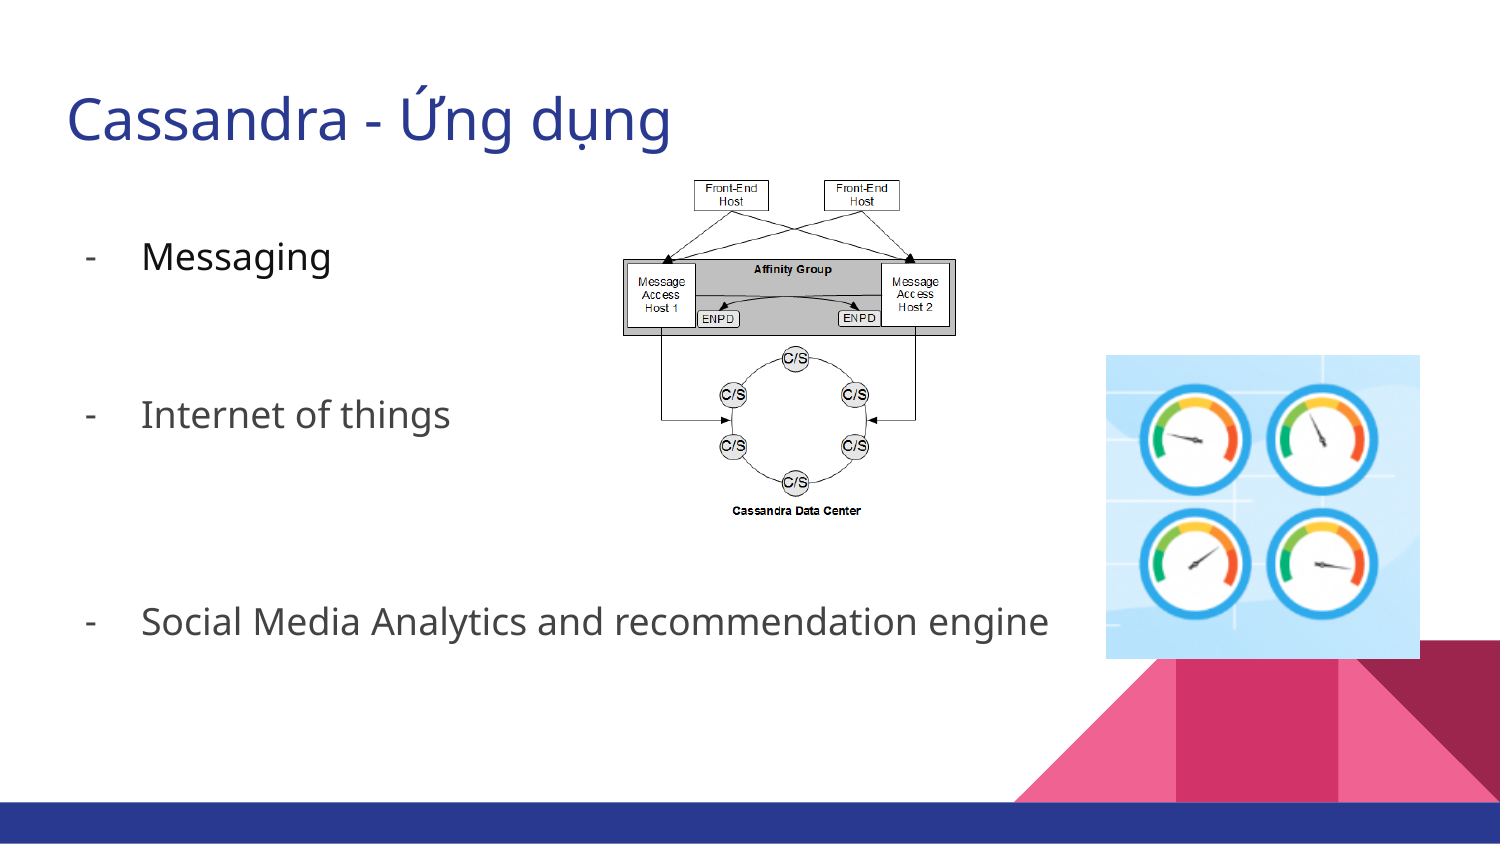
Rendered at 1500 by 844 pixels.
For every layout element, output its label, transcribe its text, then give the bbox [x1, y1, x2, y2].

title Cassandra - Ứng dụng [51, 67, 1449, 167]
picture [613, 177, 967, 527]
picture [1106, 355, 1420, 660]
list Messaging Internet of things Social Media Analytics and recommendation engine [51, 201, 1449, 750]
